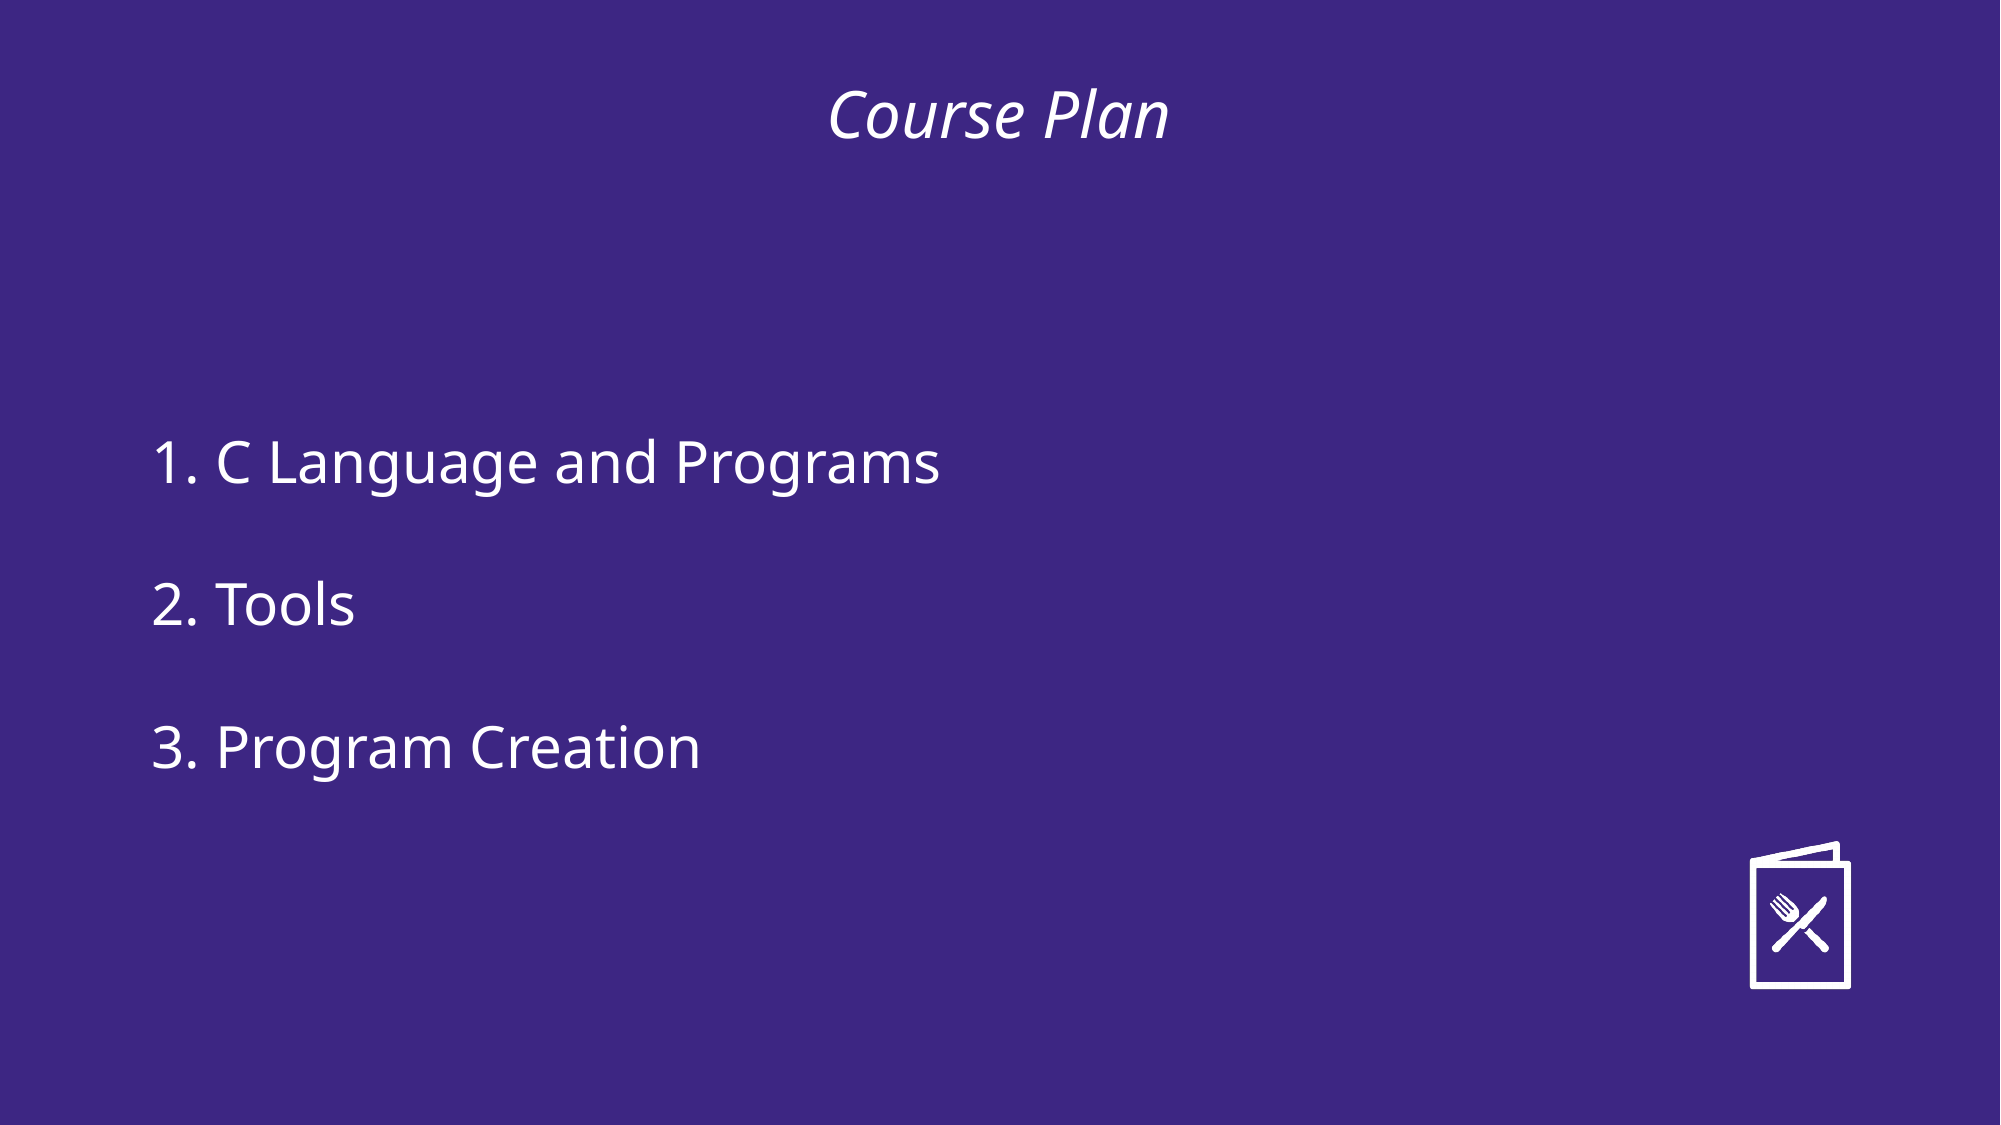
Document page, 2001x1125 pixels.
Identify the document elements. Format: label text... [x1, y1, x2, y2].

text_box 1. C Language and Programs 2. Tools 3. Program Creation [136, 418, 1862, 887]
text_box Course Plan [712, 67, 1286, 163]
picture [1712, 826, 1890, 1004]
